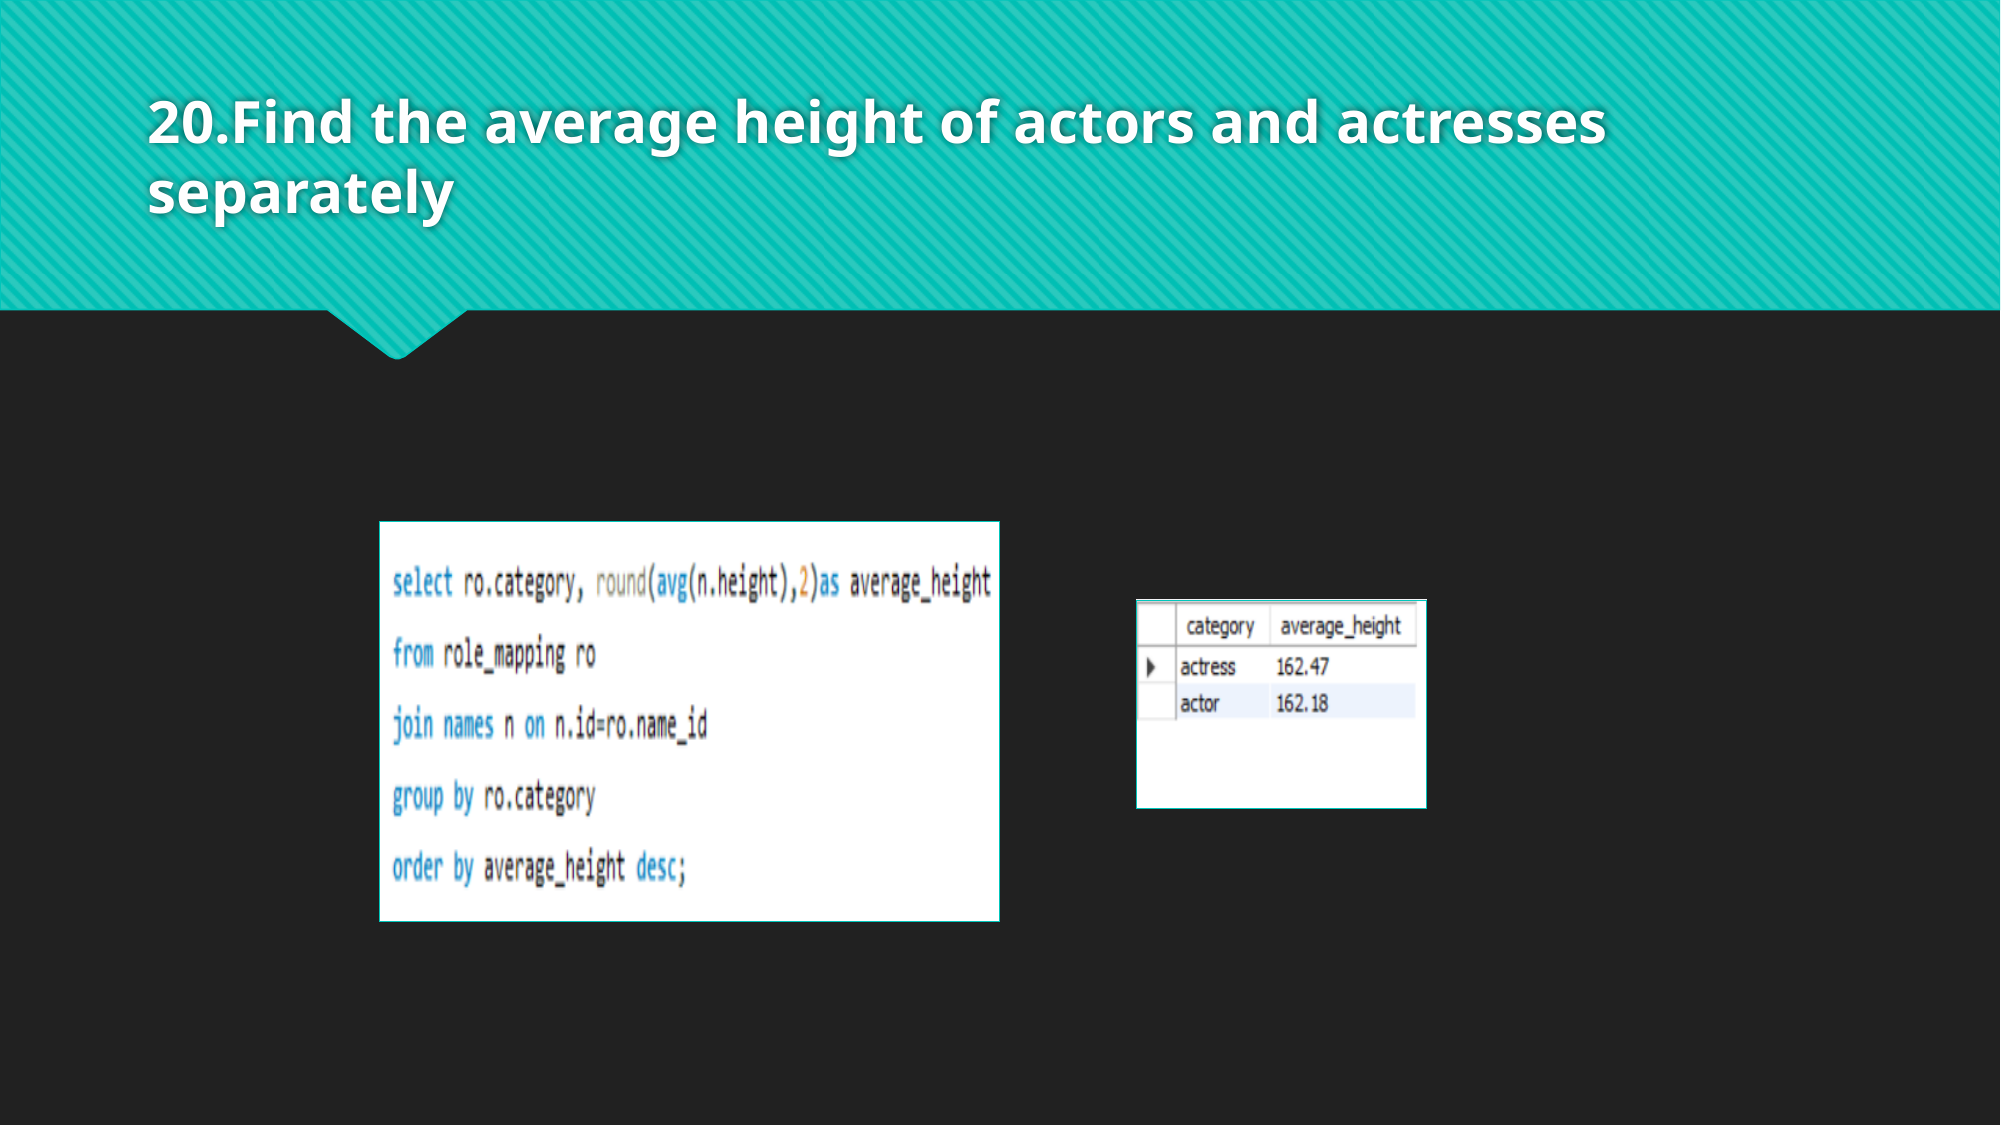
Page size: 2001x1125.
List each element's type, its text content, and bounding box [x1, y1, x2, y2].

title 20.Find the average height of actors and actresses separately [132, 73, 1868, 233]
picture [1136, 599, 1427, 810]
picture [379, 520, 1001, 922]
